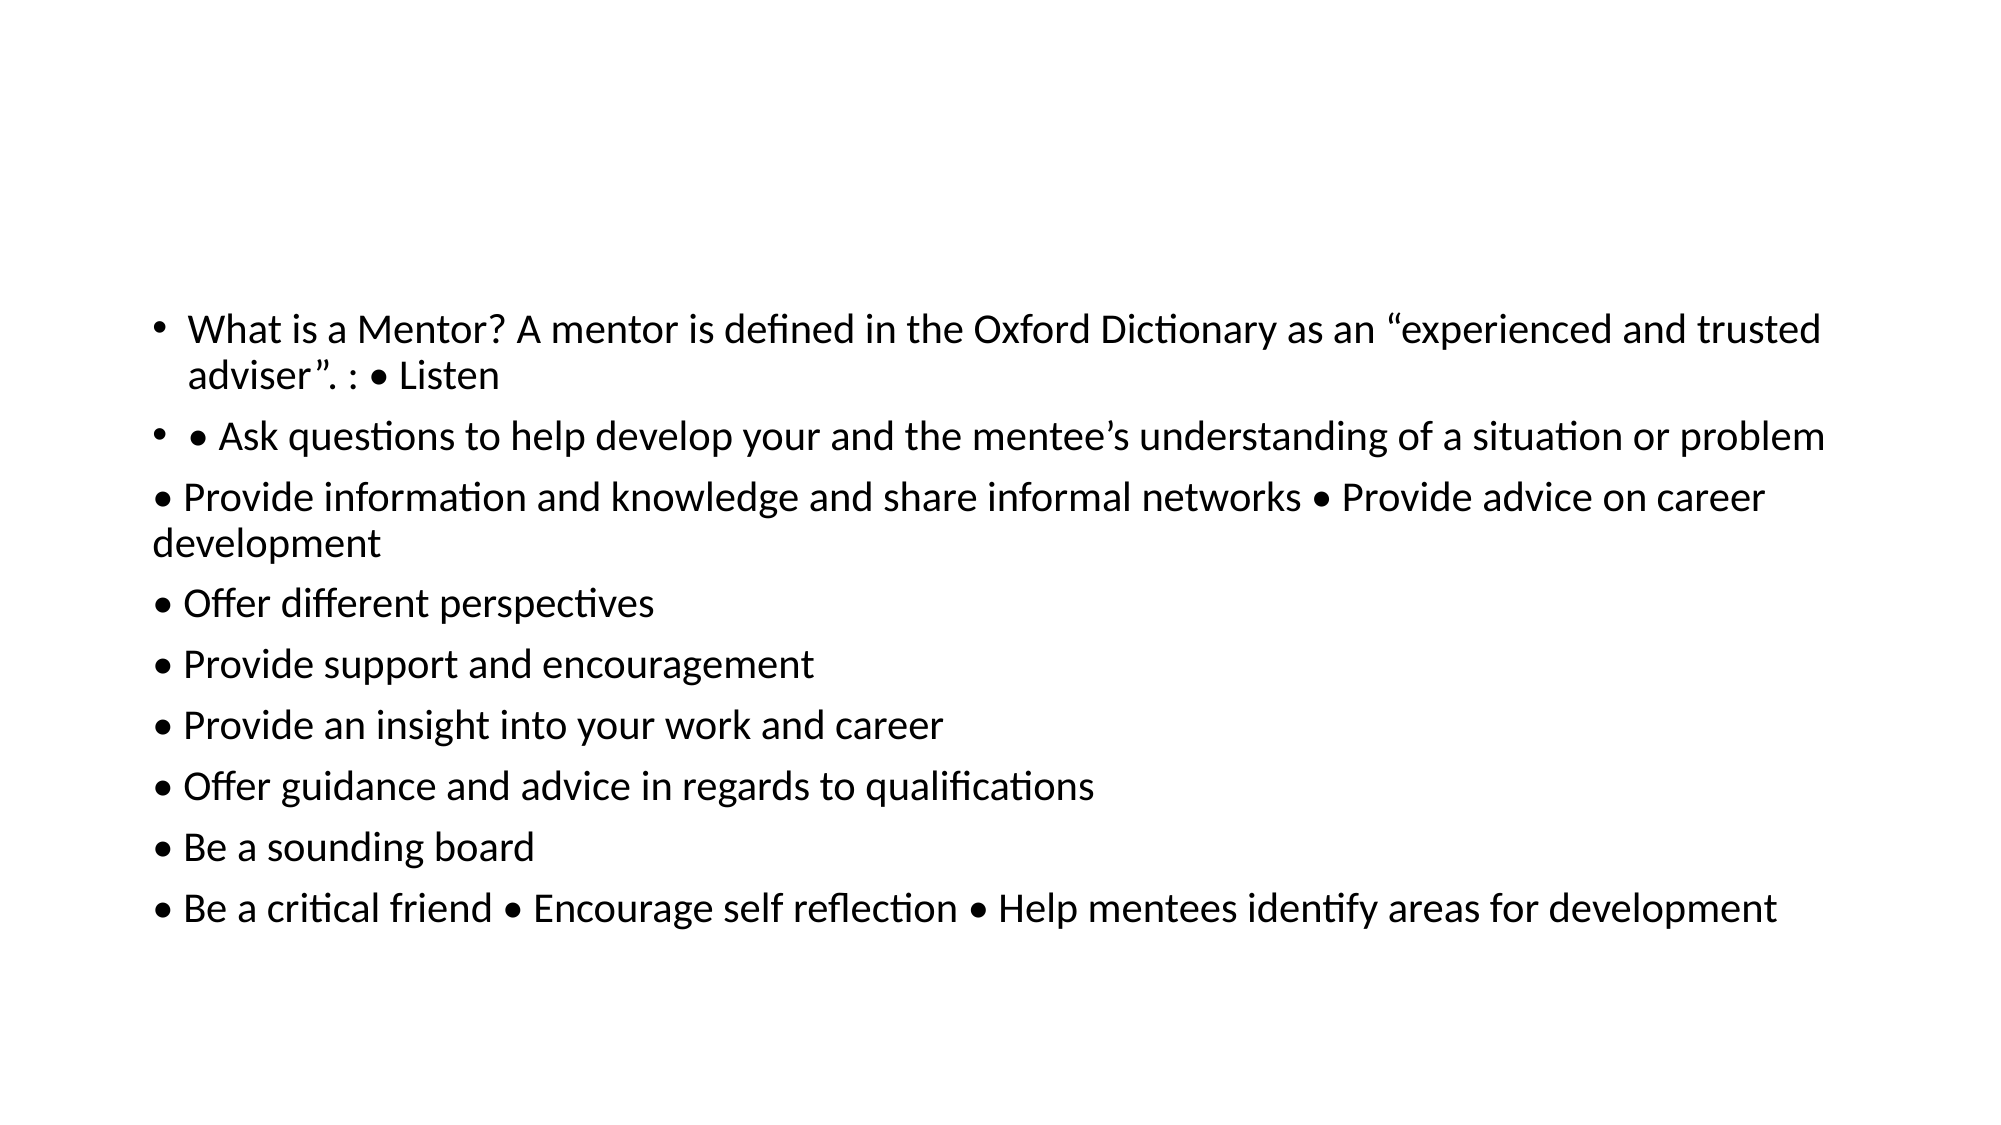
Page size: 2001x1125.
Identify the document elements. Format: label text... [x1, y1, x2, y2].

list What is a Mentor? A mentor is defined in the Oxford Dictionary as an “experienced and trusted adviser”. : • Listen • Ask questions to help develop your and the mentee’s understanding of a situation or problem • Provide information and knowledge and share informal networks • Provide advice on career development • Offer different perspectives • Provide support and encouragement • Provide an insight into your work and career • Offer guidance and advice in regards to qualifications • Be a sounding board • Be a critical friend • Encourage self reflection • Help mentees identify areas for development [137, 299, 1863, 1014]
